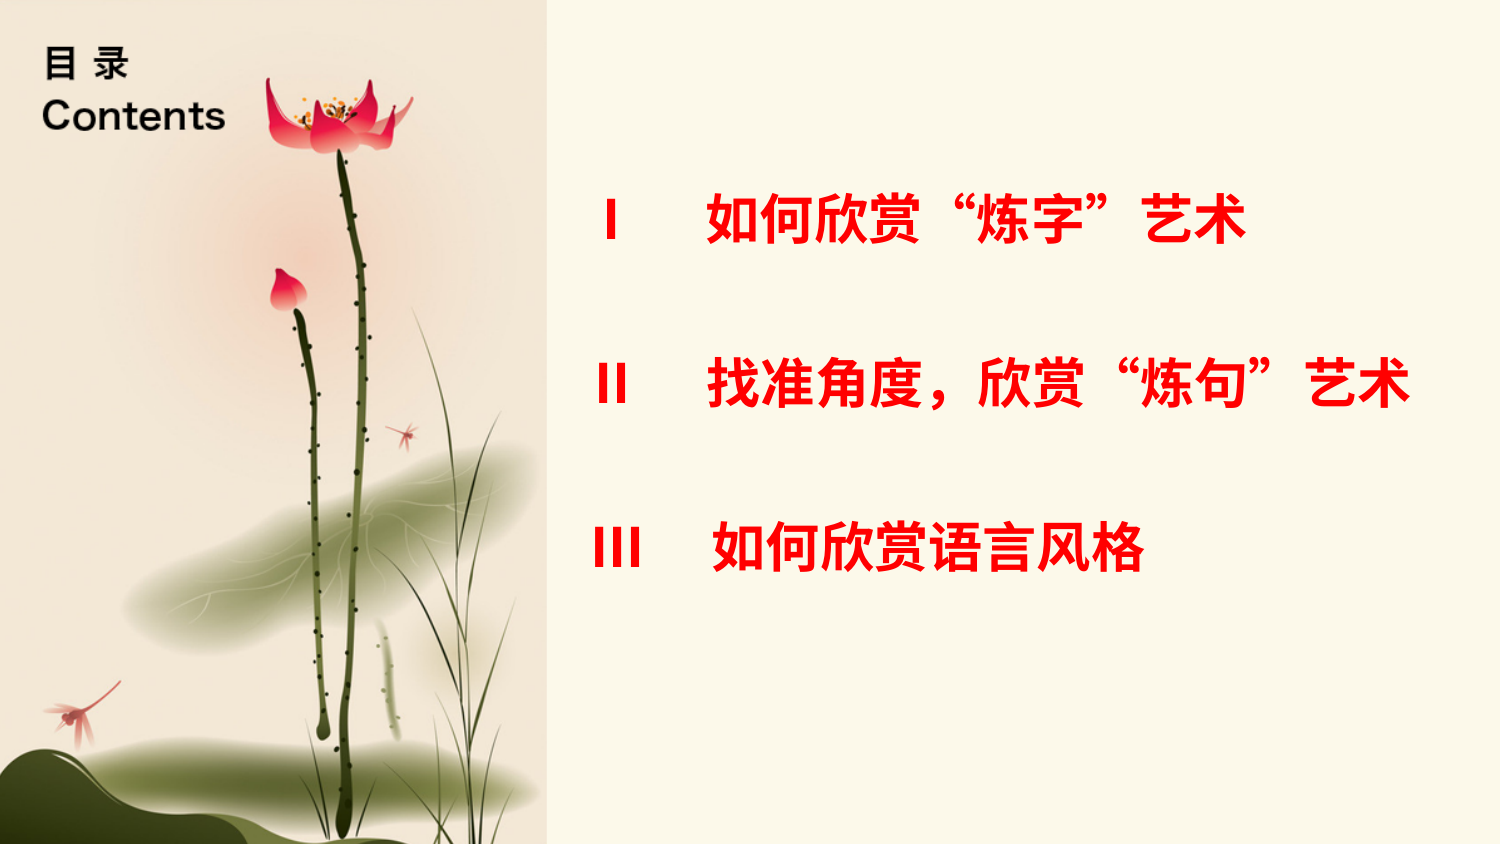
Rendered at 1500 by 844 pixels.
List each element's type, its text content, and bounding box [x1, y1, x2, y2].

text_box Ⅱ 找准角度，欣赏“炼句”艺术 [570, 342, 1427, 422]
text_box Ⅰ 如何欣赏“炼字”艺术 [569, 178, 1264, 258]
picture [0, 0, 1500, 844]
text_box Ⅲ 如何欣赏语言风格 [575, 506, 1161, 587]
